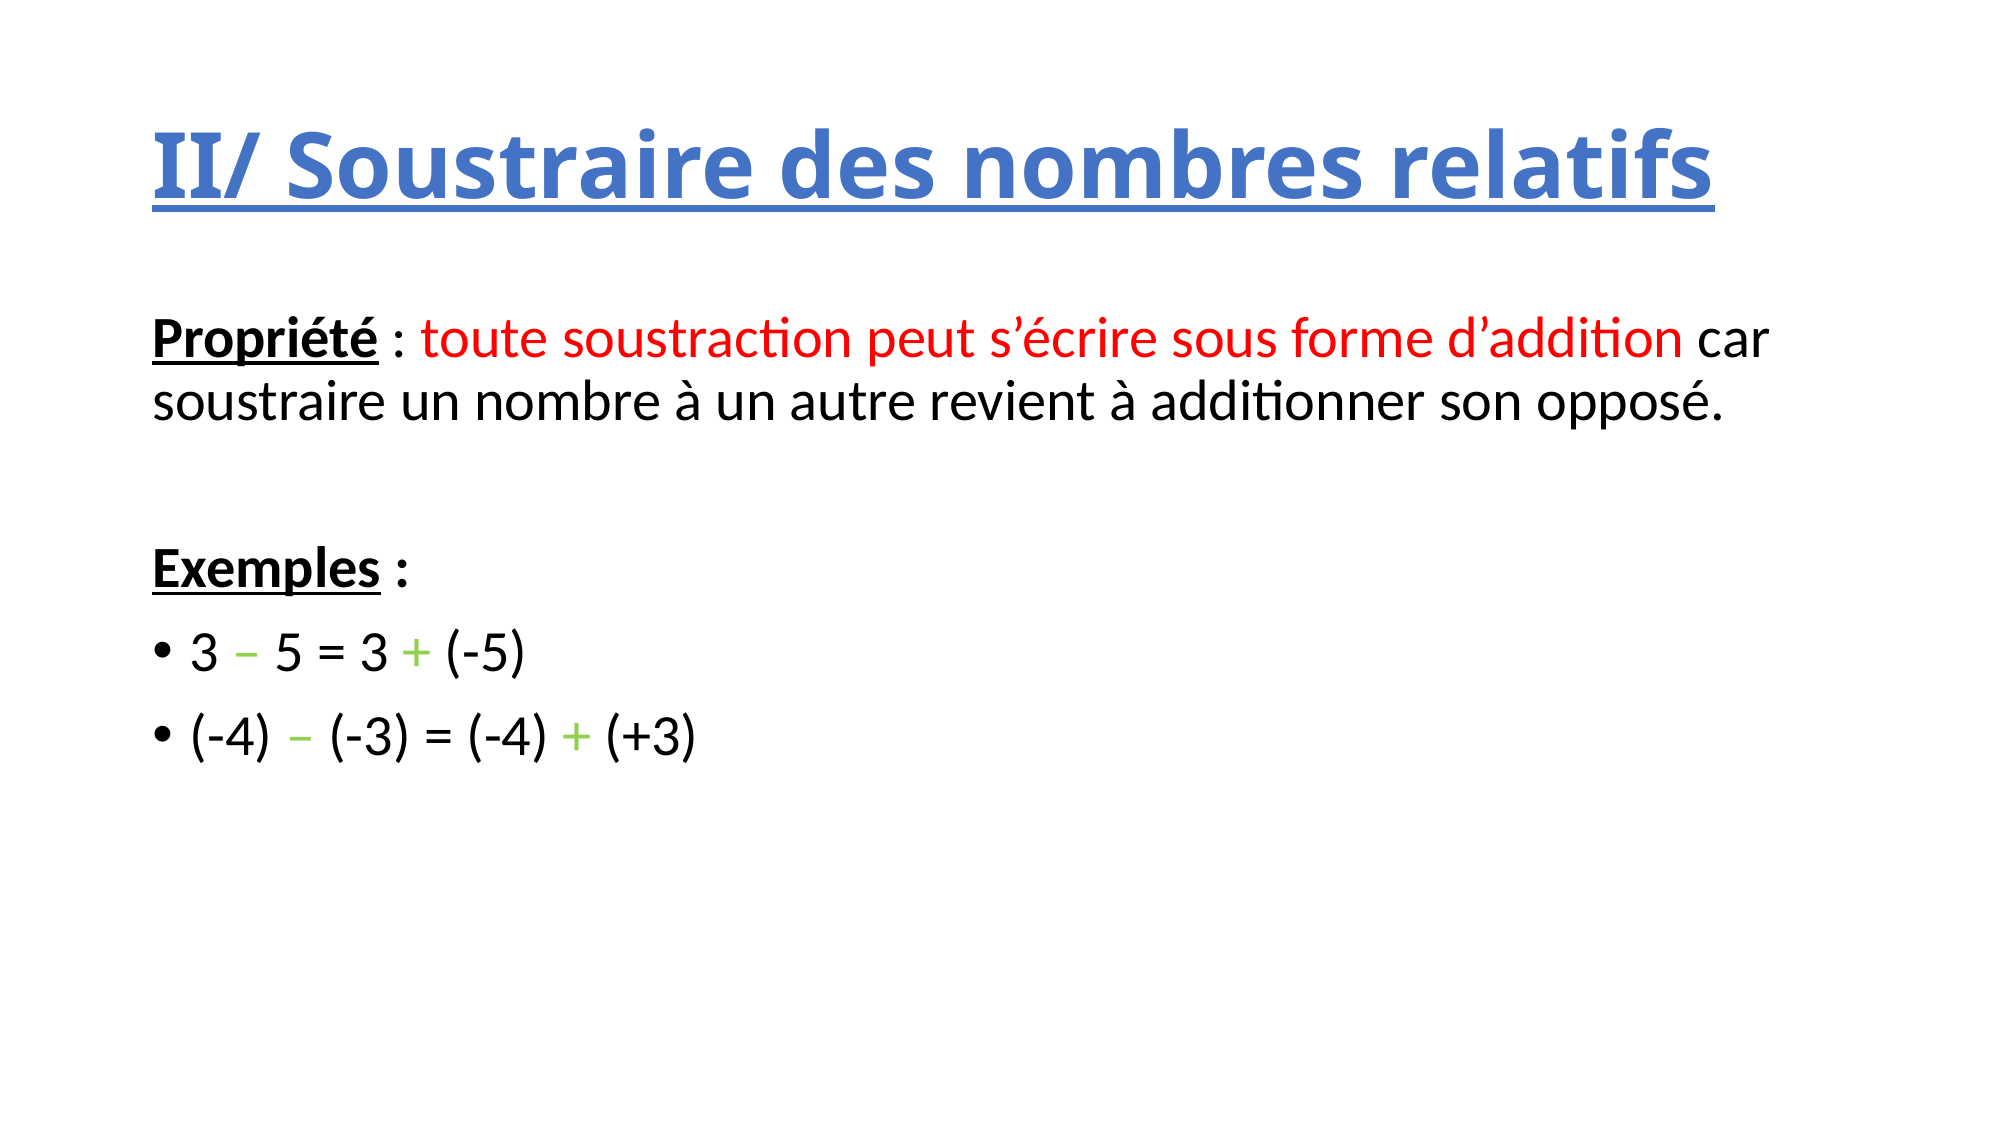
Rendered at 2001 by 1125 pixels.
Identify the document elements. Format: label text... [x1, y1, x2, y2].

list Propriété : toute soustraction peut s’écrire sous forme d’addition car soustraire un nombre à un autre revient à additionner son opposé. Exemples : 3 – 5 = 3 + (-5) (-4) – (-3) = (-4) + (+3) [137, 299, 1863, 1014]
title II/ Soustraire des nombres relatifs [137, 59, 1863, 278]
